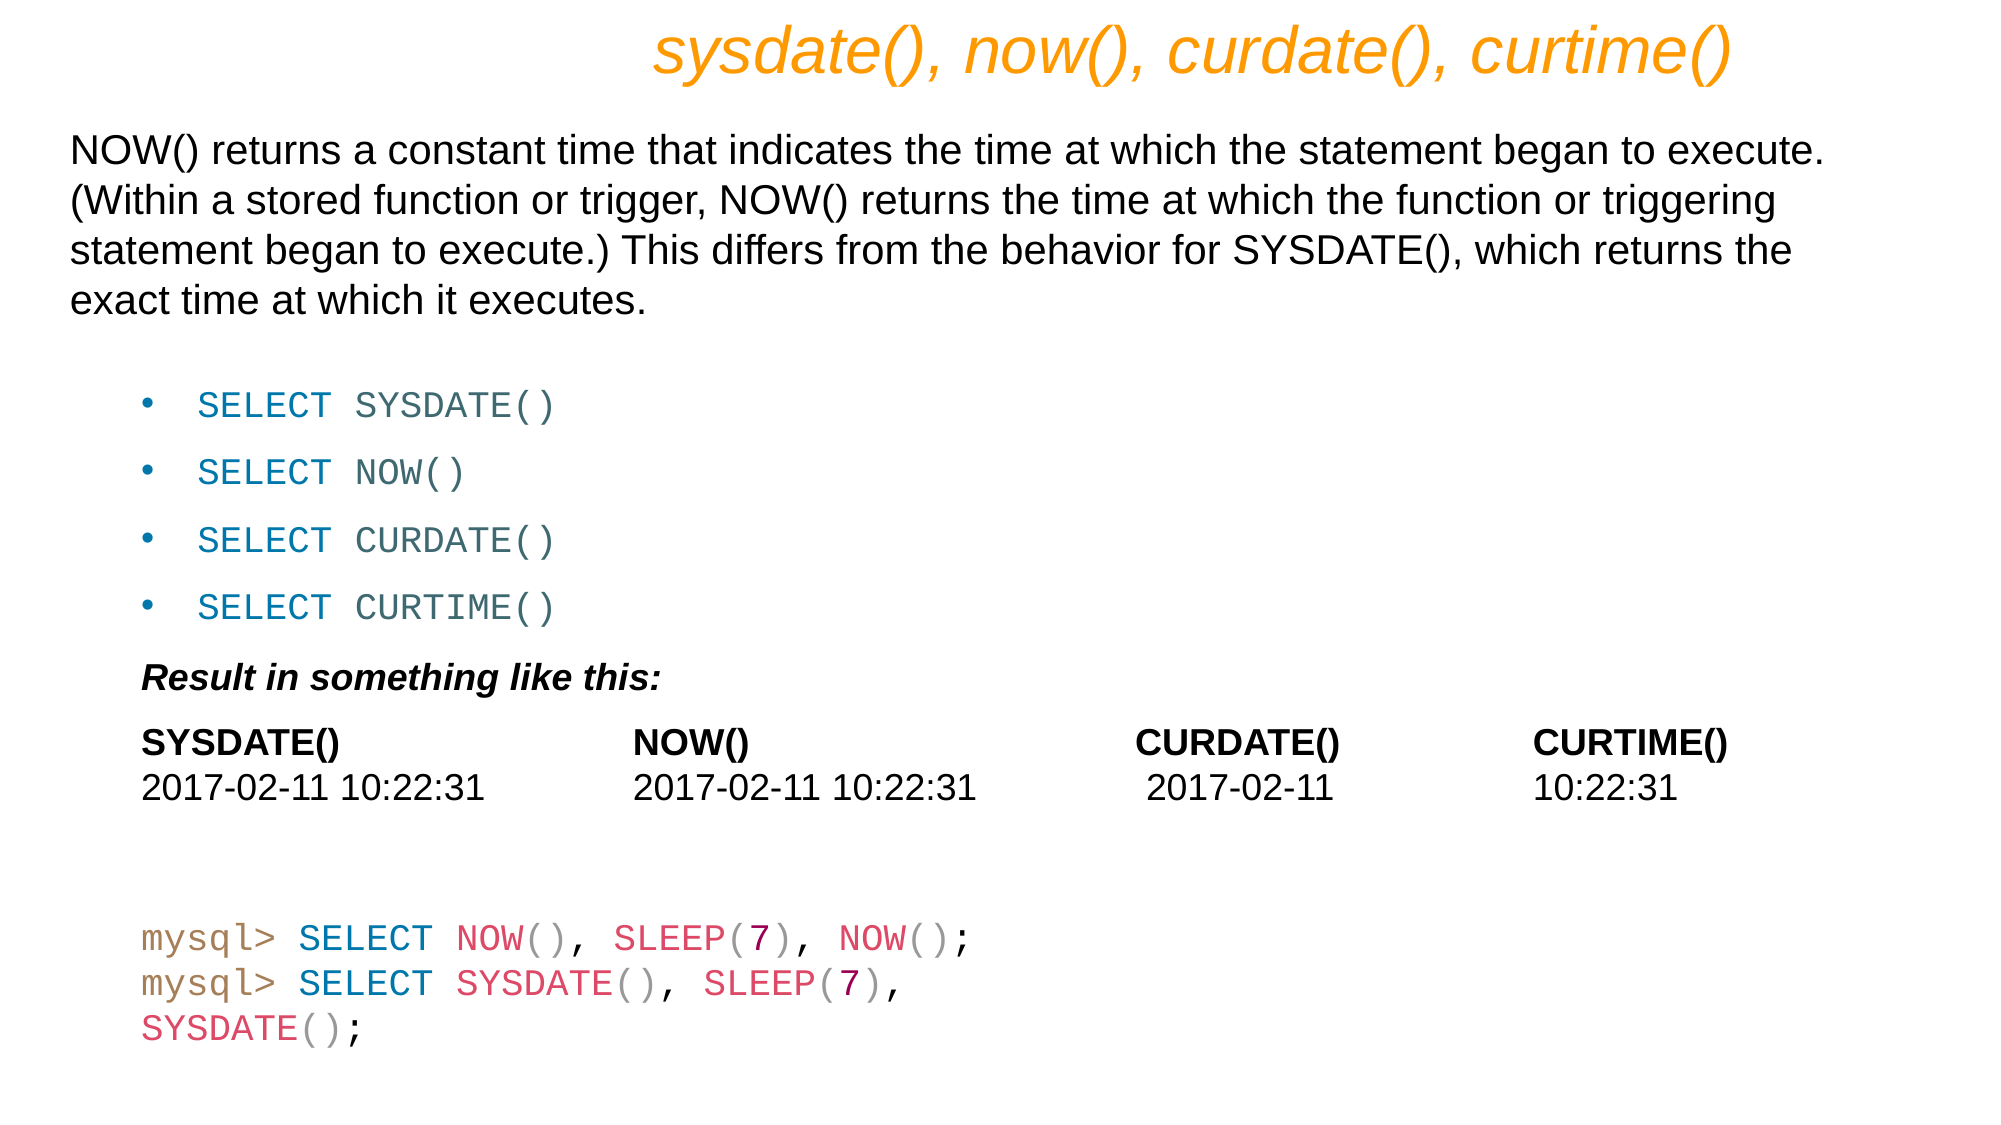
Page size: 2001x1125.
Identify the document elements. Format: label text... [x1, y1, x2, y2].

text_box Result in something like this: SYSDATE() NOW() CURDATE() CURTIME() 2017-02-11 10:22:31 2017-02-11 10:22:31 2017-02-11 10:22:31 [126, 645, 1750, 815]
text_box NOW() returns a constant time that indicates the time at which the statement began to execute. (Within a stored function or trigger, NOW() returns the time at which the function or triggering statement began to execute.) This differs from the behavior for SYSDATE(), which returns the exact time at which it executes. [55, 115, 1910, 331]
text_box mysql> SELECT NOW(), SLEEP(7), NOW(); mysql> SELECT SYSDATE(), SLEEP(7), SYSDATE(); [126, 905, 1127, 1055]
text_box sysdate(), now(), curdate(), curtime() [249, 0, 1750, 95]
text_box SELECT SYSDATE() SELECT NOW() SELECT CURDATE() SELECT CURTIME() [126, 349, 1750, 635]
